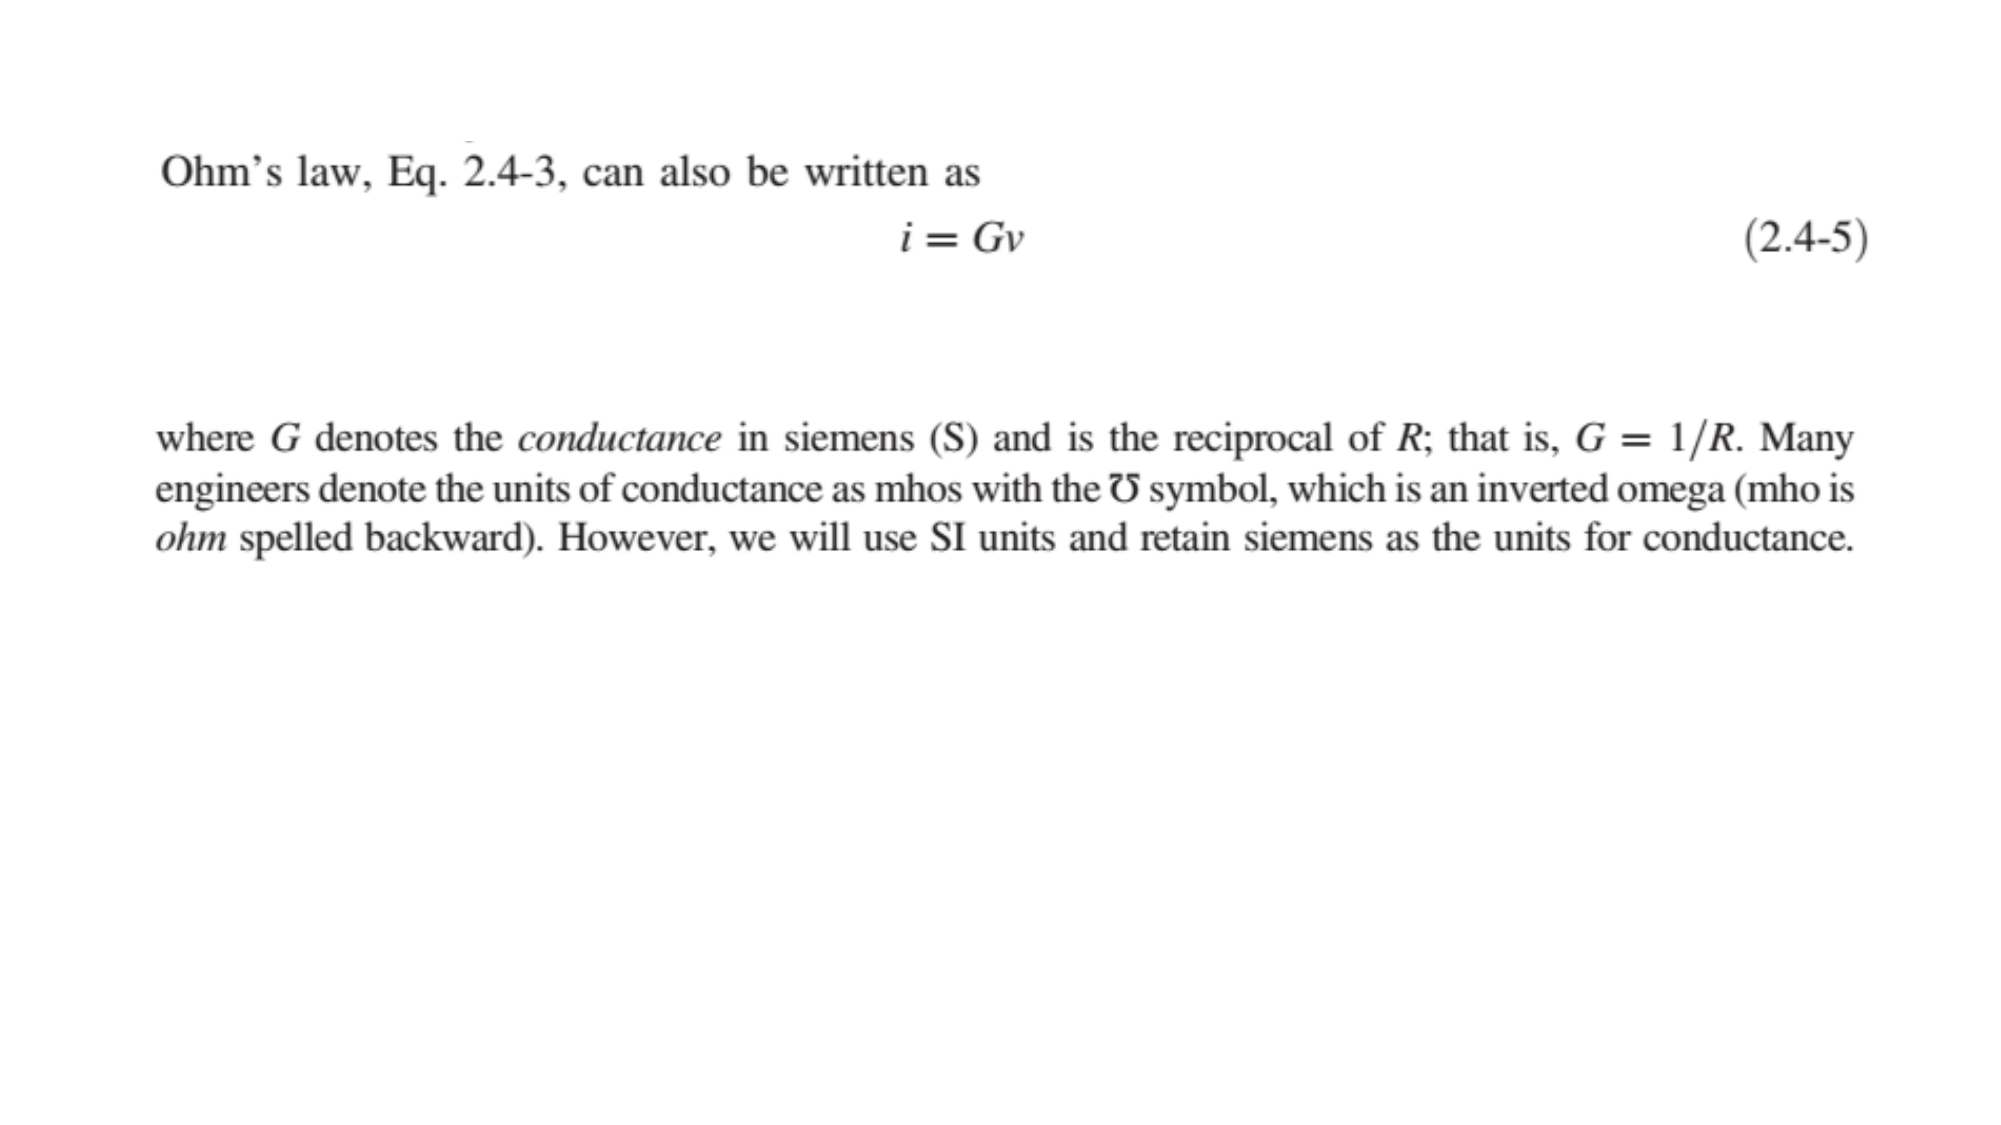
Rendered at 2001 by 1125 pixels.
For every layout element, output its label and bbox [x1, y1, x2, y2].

picture [140, 411, 1869, 568]
picture [140, 140, 1872, 286]
